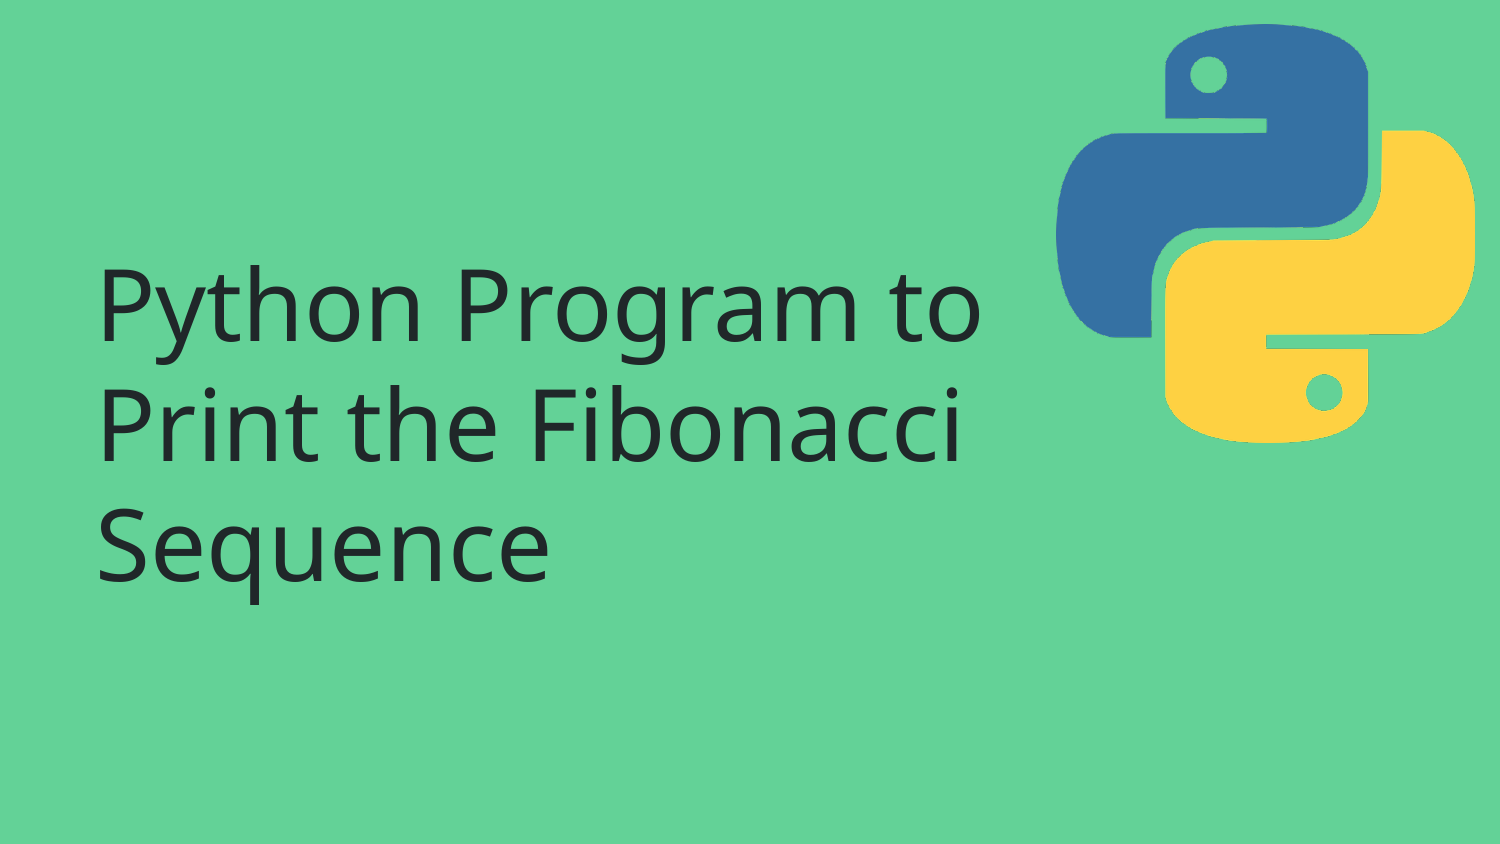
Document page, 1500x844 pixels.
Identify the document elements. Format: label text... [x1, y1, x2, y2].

picture [1056, 24, 1476, 444]
title Python Program to Print the Fibonacci Sequence [80, 86, 1032, 758]
